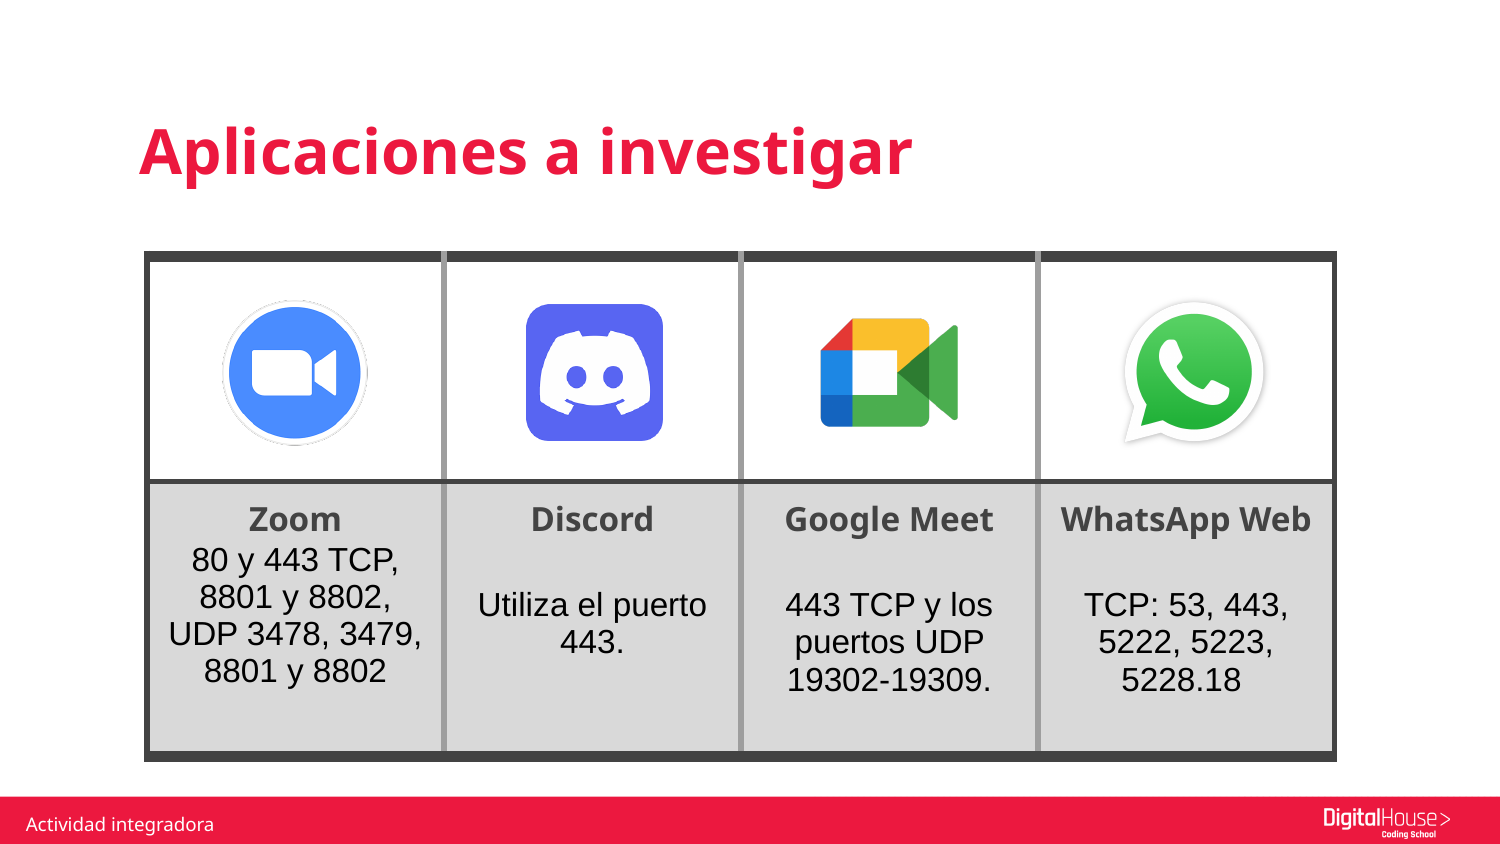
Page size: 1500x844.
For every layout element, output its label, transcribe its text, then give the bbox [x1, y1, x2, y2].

table_cell Discord Utiliza el puerto 443. [447, 484, 738, 751]
table_header [1041, 262, 1332, 479]
text_box Aplicaciones a investigar [124, 99, 1019, 203]
table_cell WhatsApp Web TCP: 53, 443, 5222, 5223, 5228.18 [1041, 484, 1332, 751]
picture [1324, 808, 1450, 839]
picture [218, 296, 371, 449]
table_header [447, 262, 738, 479]
picture [1111, 289, 1278, 456]
table_cell Zoom 80 y 443 TCP, 8801 y 8802, UDP 3478, 3479, 8801 y 8802 [150, 484, 441, 751]
picture [526, 304, 663, 442]
table_cell Google Meet 443 TCP y los puertos UDP 19302-19309. [744, 484, 1035, 751]
table_header [150, 262, 441, 479]
picture [811, 296, 964, 449]
table_header [744, 262, 1035, 479]
